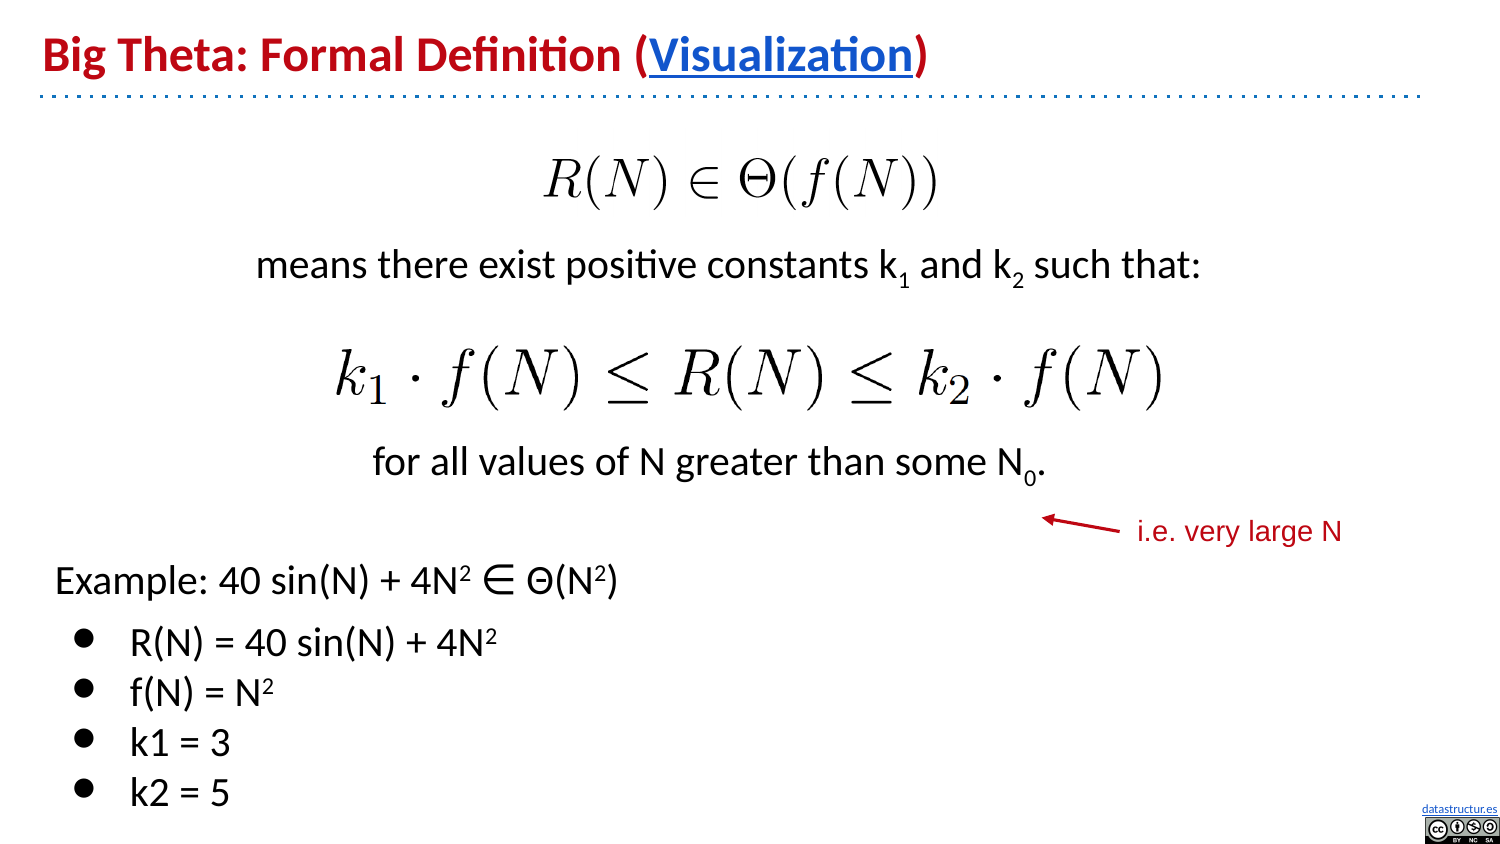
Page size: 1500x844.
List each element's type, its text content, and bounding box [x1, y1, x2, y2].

title Big Theta: Formal Definition (Visualization) [27, 15, 1500, 97]
picture [1425, 817, 1500, 844]
picture [542, 128, 938, 217]
list Example: 40 sin(N) + 4N2 ∈ Θ(N2) R(N) = 40 sin(N) + 4N2 f(N) = N2 k1 = 3 k2 = 5 [39, 537, 1472, 814]
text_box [1041, 517, 1120, 532]
text_box i.e. very large N [1122, 497, 1500, 556]
picture [332, 340, 1168, 416]
list means there exist positive constants k1 and k2 such that: [240, 221, 1456, 340]
list for all values of N greater than some N0. [357, 419, 1193, 537]
